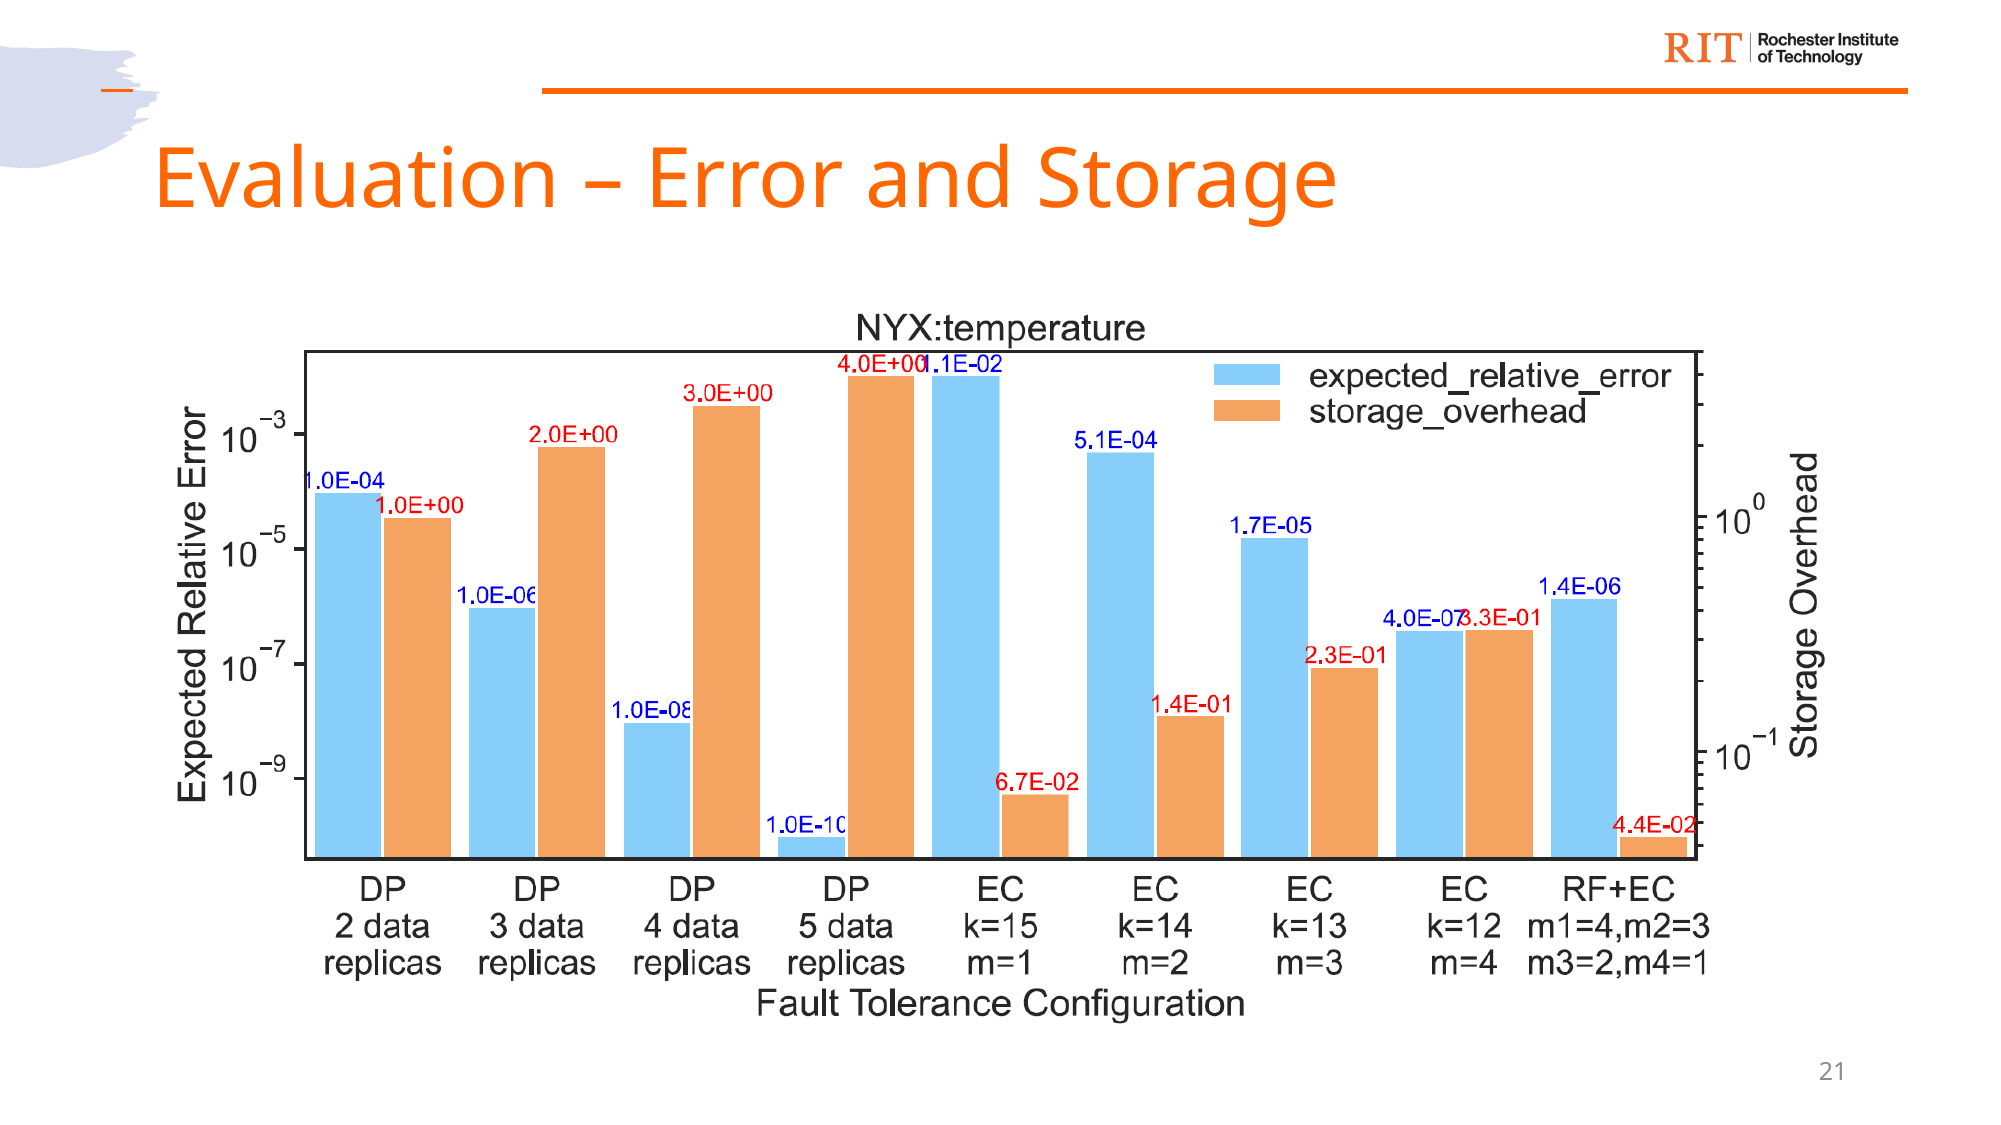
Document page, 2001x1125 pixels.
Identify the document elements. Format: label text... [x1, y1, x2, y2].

slide_number 21 [1412, 1042, 1863, 1103]
picture [1655, 27, 1908, 69]
title Evaluation – Error and Storage [137, 90, 1863, 272]
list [172, 293, 1828, 1035]
